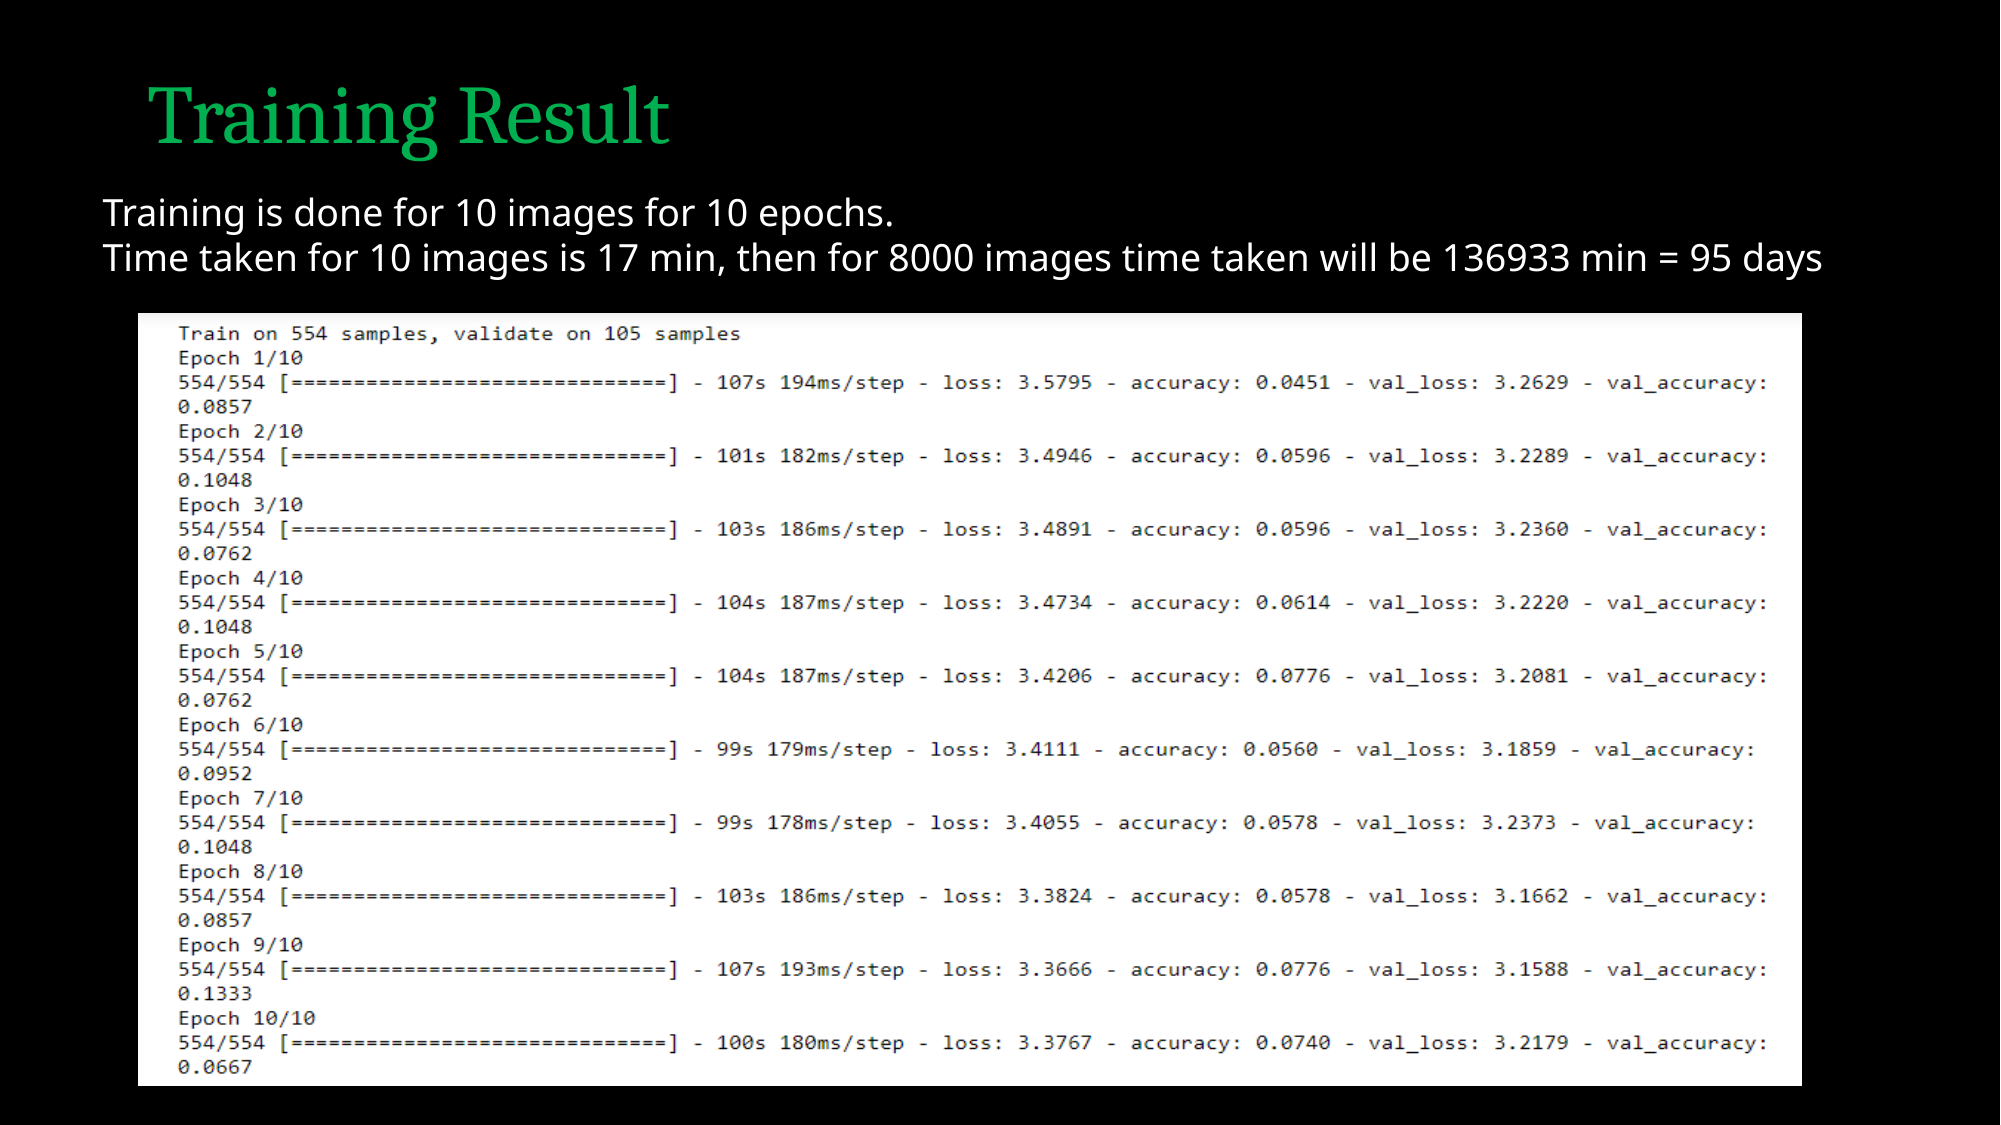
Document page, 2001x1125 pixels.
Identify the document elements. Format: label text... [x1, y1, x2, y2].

text_box Training Result [132, 53, 687, 168]
text_box Training is done for 10 images for 10 epochs. Time taken for 10 images is 17 min, then for 8000 images time taken will be 136933 min = 95 days [87, 181, 1840, 287]
picture [138, 313, 1802, 1086]
